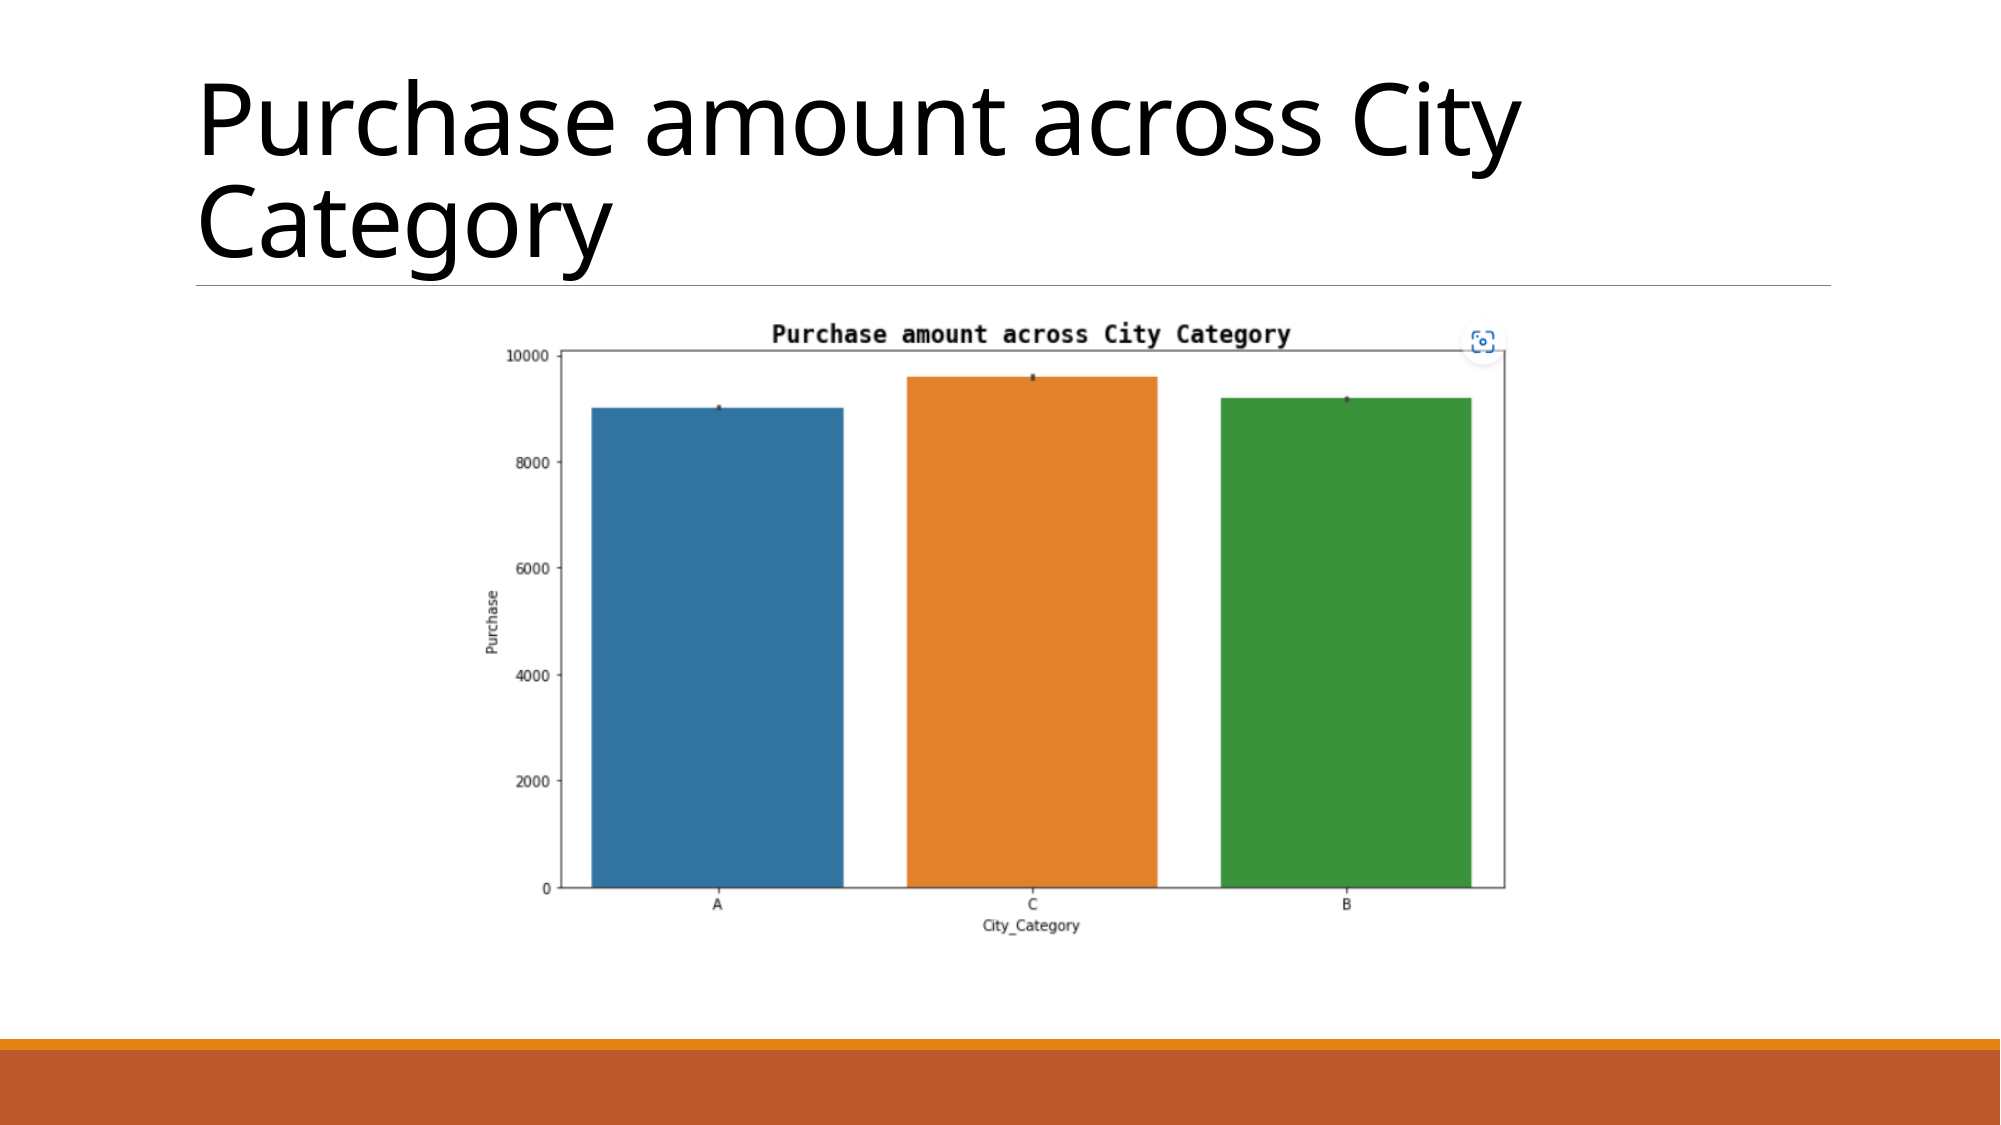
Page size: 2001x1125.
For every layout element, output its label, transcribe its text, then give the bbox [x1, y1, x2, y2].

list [470, 308, 1540, 958]
title Purchase amount across City Category [180, 47, 1830, 285]
